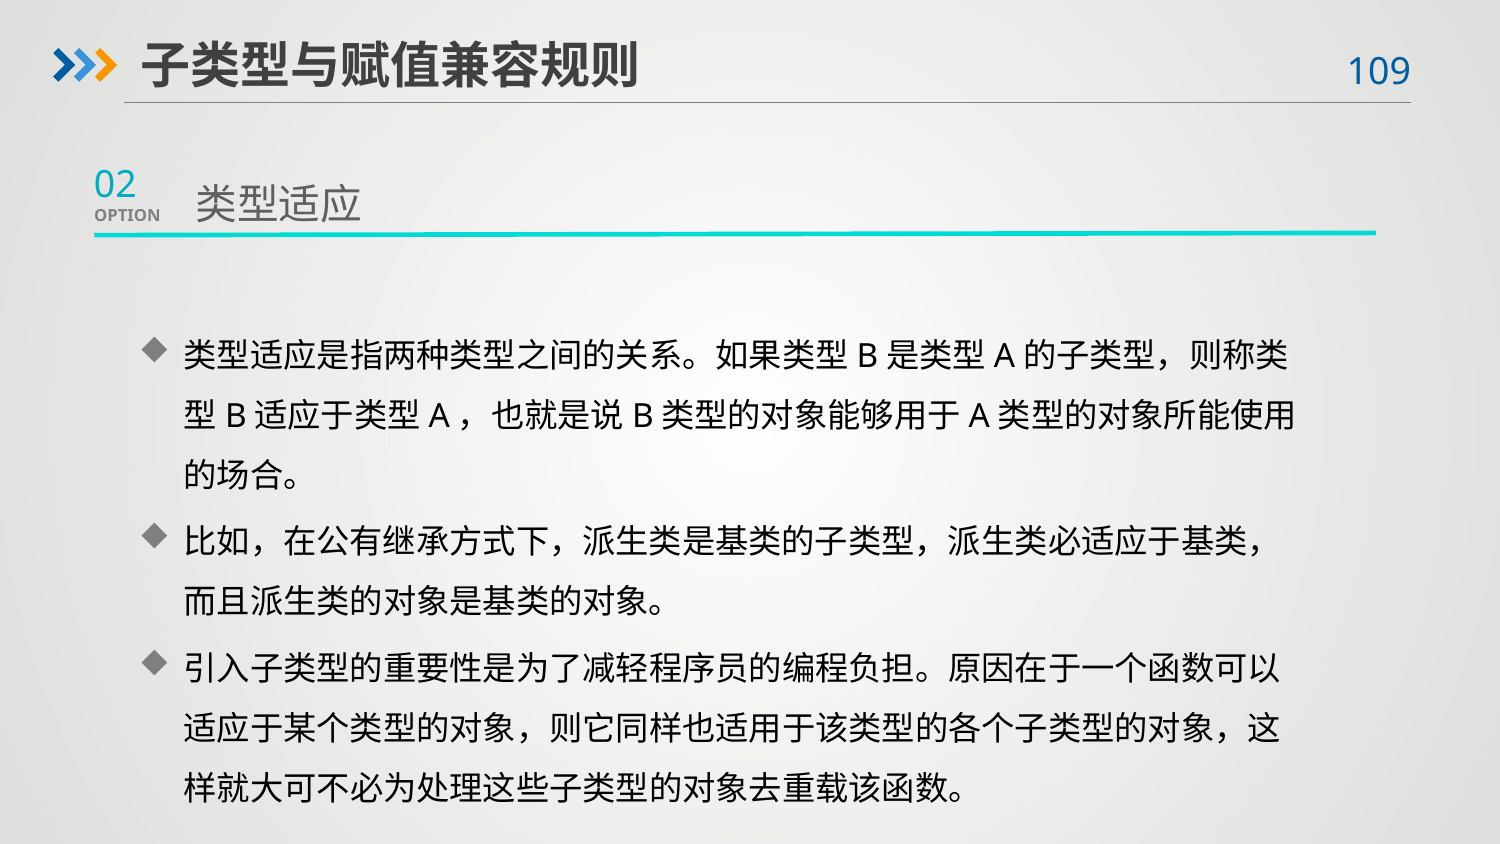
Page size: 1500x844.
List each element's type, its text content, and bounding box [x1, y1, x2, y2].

text_box 类型适应是指两种类型之间的关系。如果类型B是类型A的子类型，则称类型B适应于类型A，也就是说B类型的对象能够用于A类型的对象所能使用的场合。 比如，在公有继承方式下，派生类是基类的子类型，派生类必适应于基类，而且派生类的对象是基类的对象。 引入子类型的重要性是为了减轻程序员的编程负担。原因在于一个函数可以适应于某个类型的对象，则它同样也适用于该类型的各个子类型的对象，这样就大可不必为处理这些子类型的对象去重载该函数。 [123, 306, 1329, 814]
picture [0, 0, 1500, 844]
text_box 类型适应 [180, 157, 795, 231]
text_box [93, 232, 1377, 236]
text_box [79, 151, 176, 234]
text_box 子类型与赋值兼容规则 [140, 32, 845, 95]
